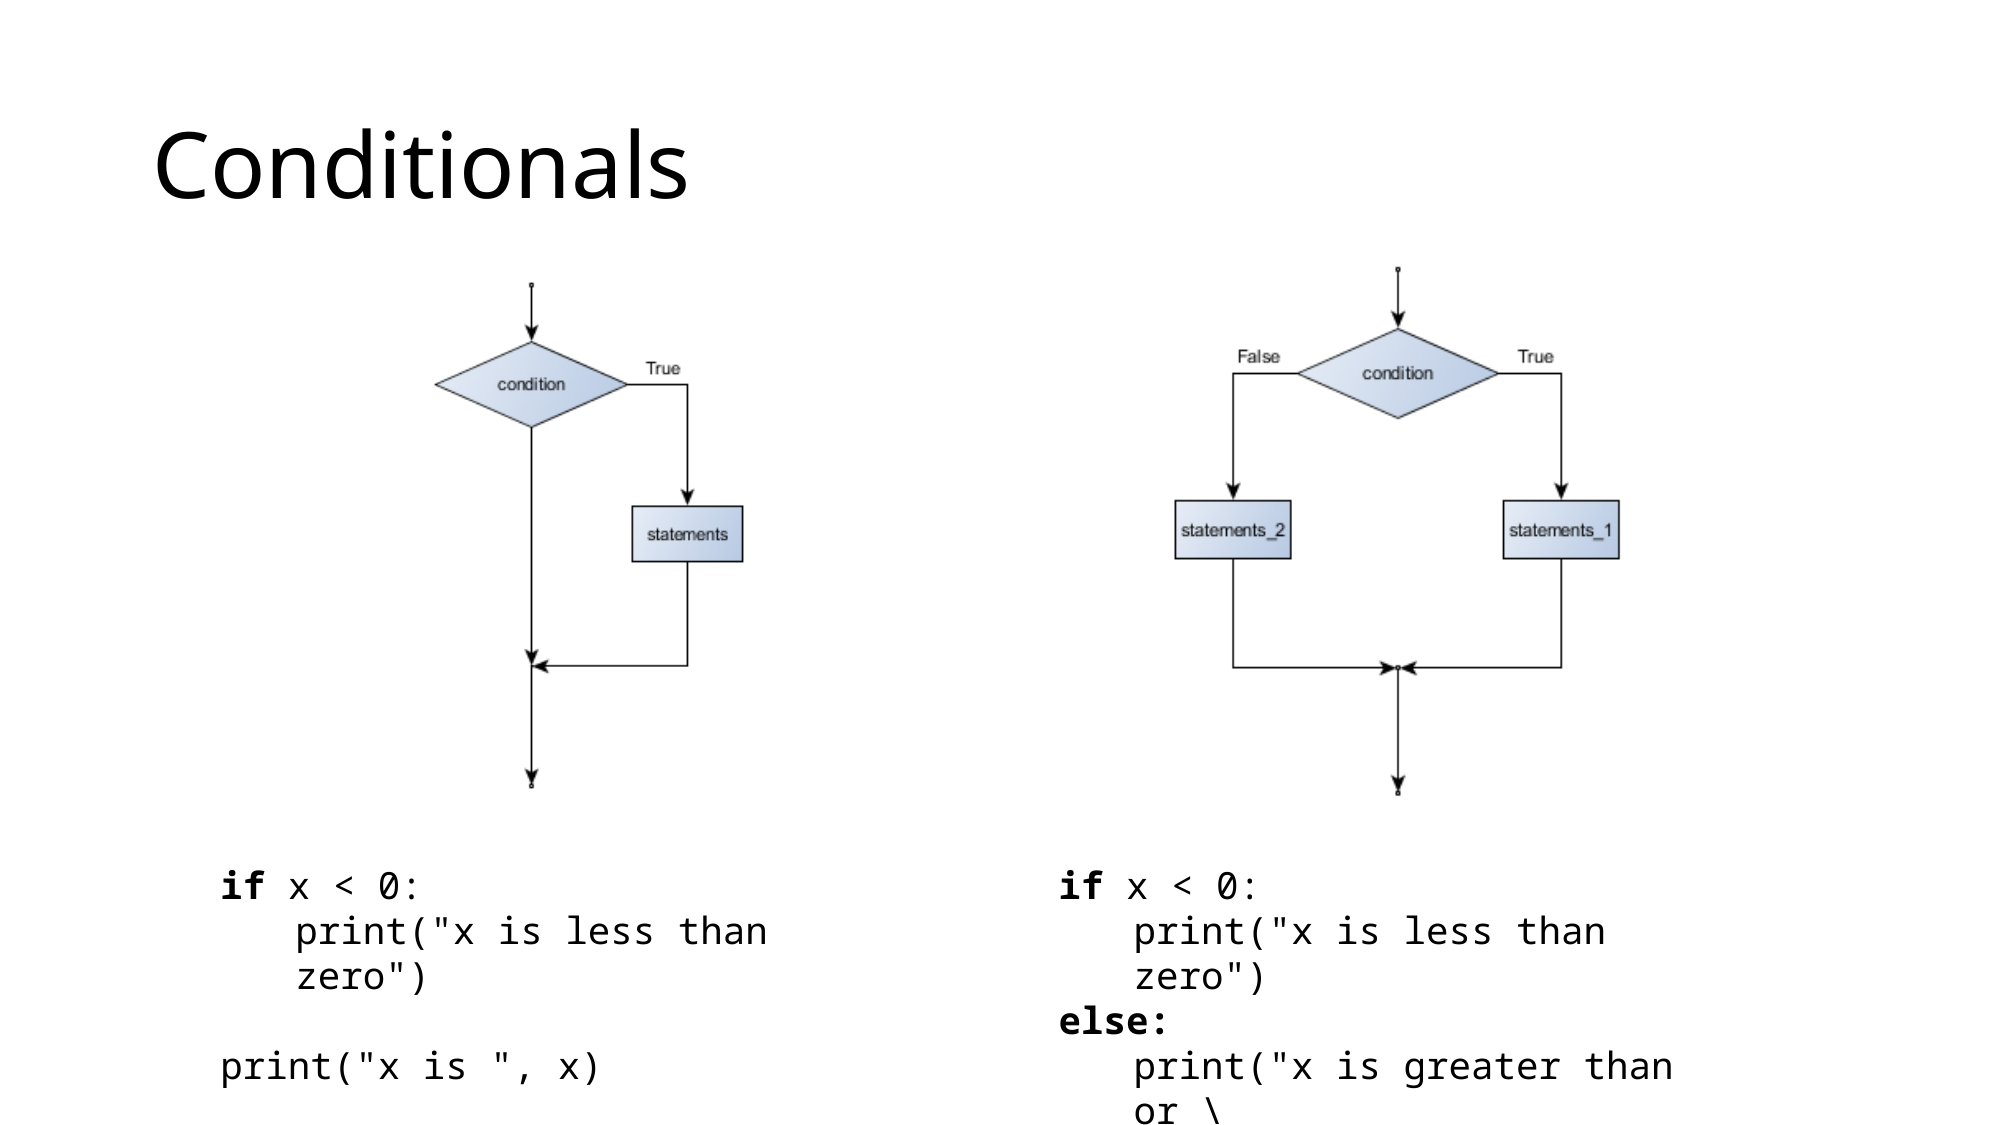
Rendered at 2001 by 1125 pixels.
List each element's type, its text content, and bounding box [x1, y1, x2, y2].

text_box if x < 0: print("x is less than zero") else: print("x is greater than or \ equal to zero") [1043, 854, 1753, 1125]
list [1165, 259, 1630, 801]
text_box if x < 0: print("x is less than zero") print("x is ", x) [205, 854, 898, 1095]
title Conditionals [137, 59, 1863, 278]
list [416, 264, 772, 806]
